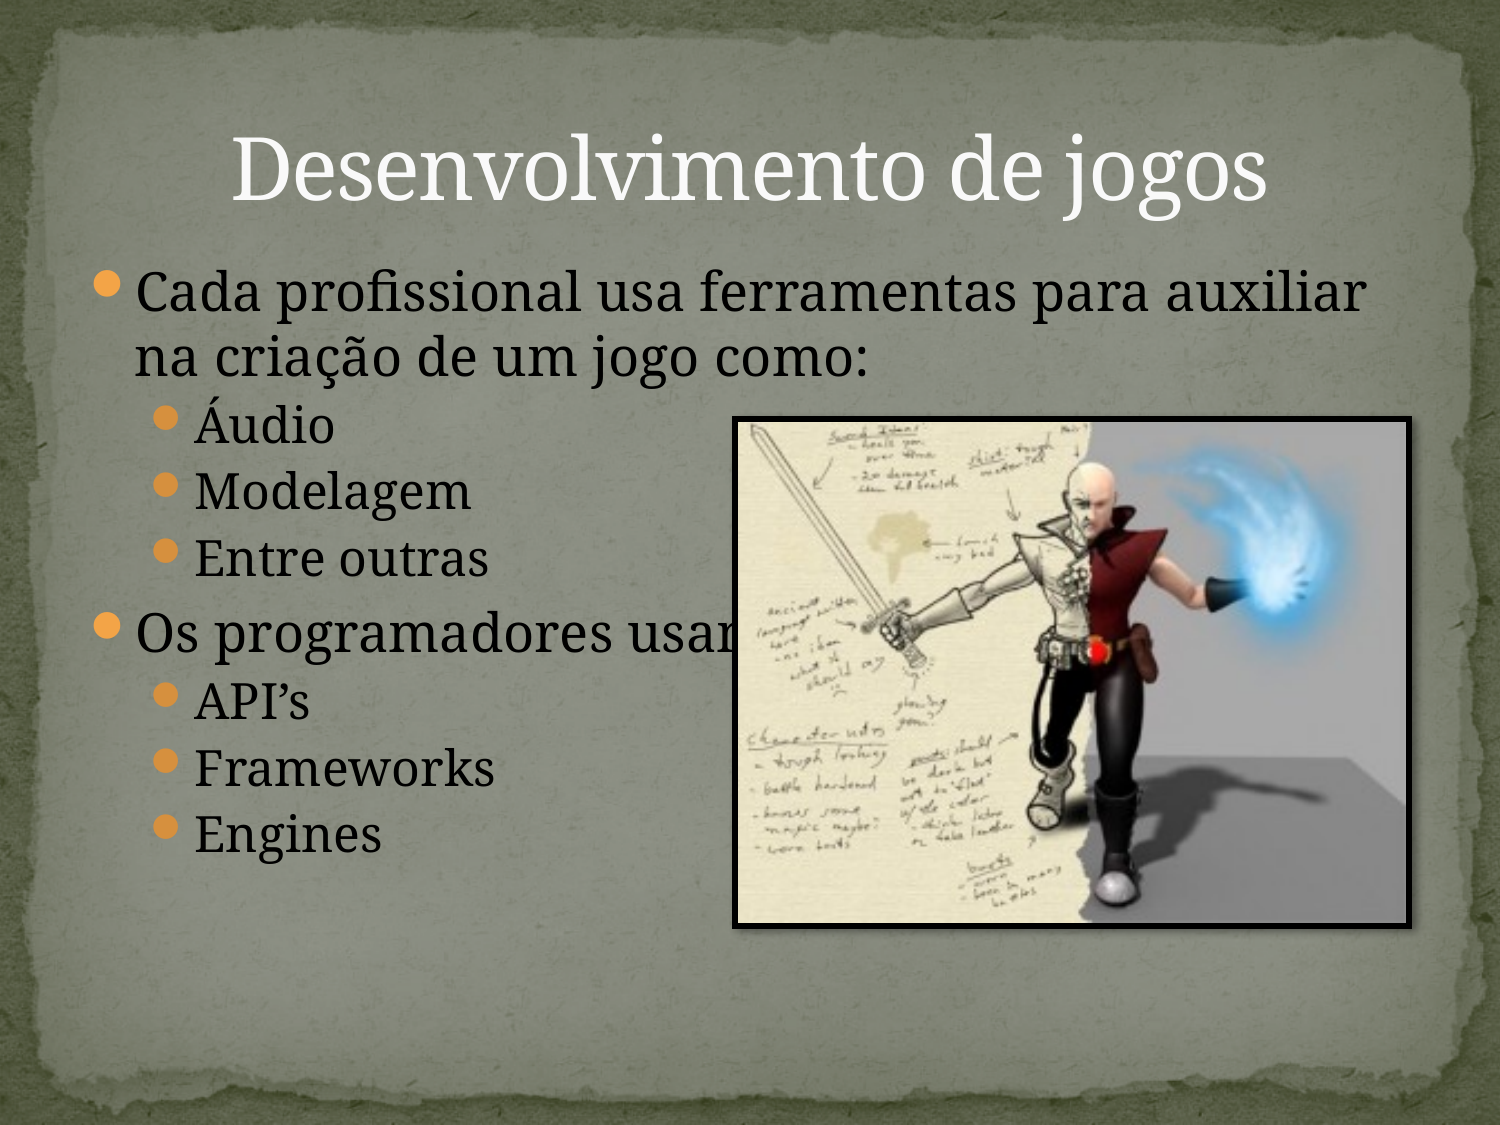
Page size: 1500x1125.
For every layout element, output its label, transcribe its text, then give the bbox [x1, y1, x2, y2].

picture [738, 421, 1408, 924]
title Desenvolvimento de jogos [74, 24, 1425, 225]
list Cada profissional usa ferramentas para auxiliar na criação de um jogo como: Áudio Modelagem Entre outras Os programadores usam: API’s Frameworks Engines [75, 249, 1425, 1000]
